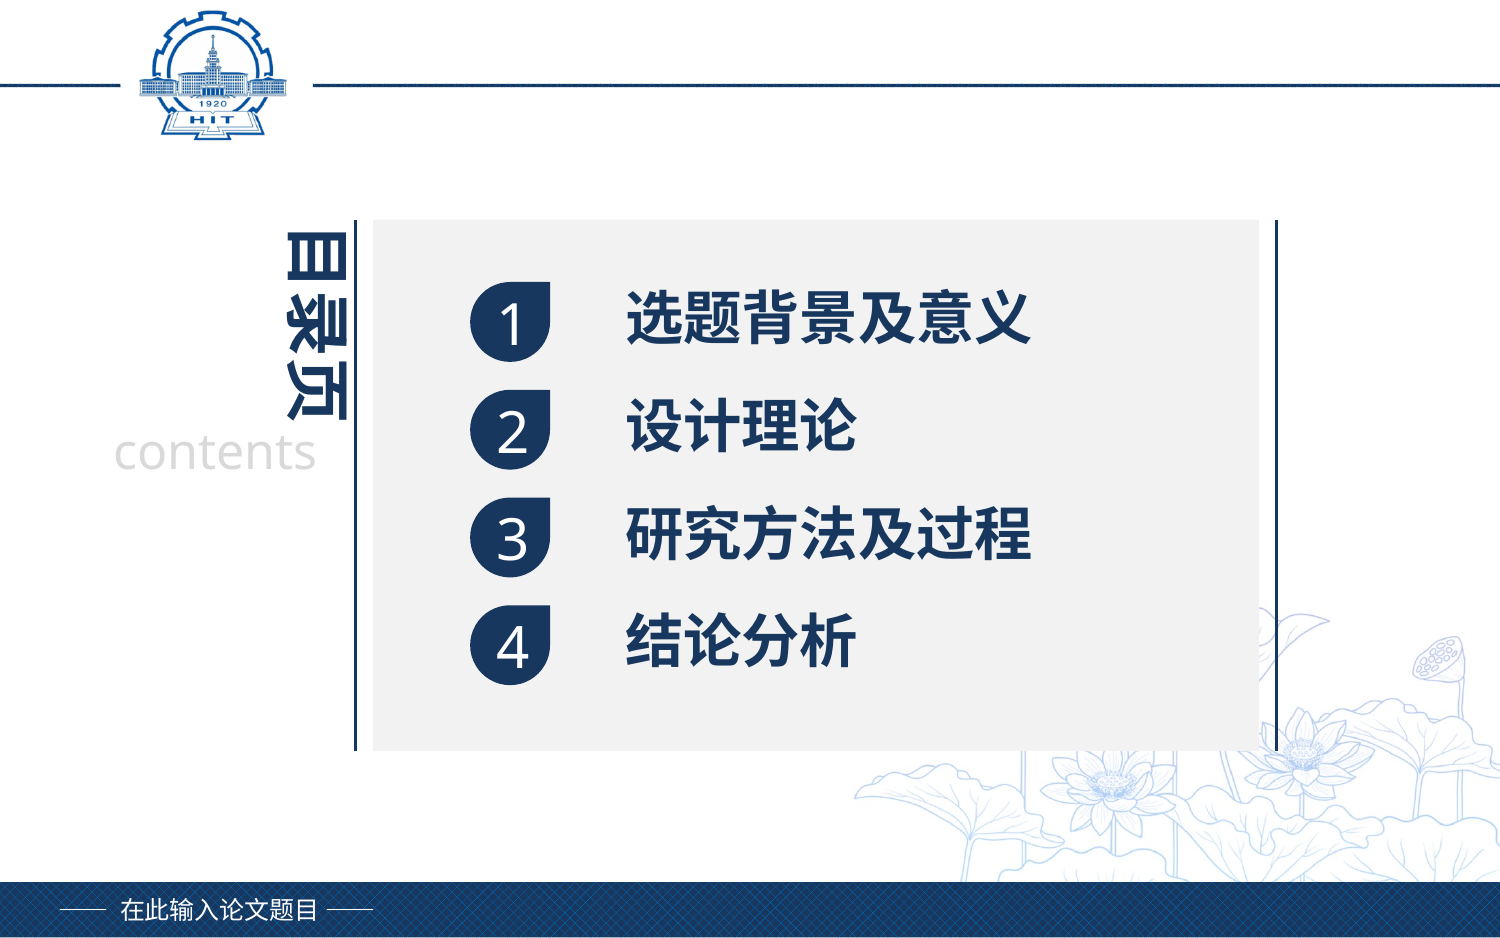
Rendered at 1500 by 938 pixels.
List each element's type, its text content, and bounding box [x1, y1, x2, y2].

text_box 4 [468, 603, 553, 688]
text_box 1 [468, 279, 553, 364]
text_box 2 [468, 387, 553, 472]
text_box 设计理论 [610, 381, 965, 467]
text_box 研究方法及过程 [610, 489, 1178, 575]
text_box 3 [468, 495, 553, 580]
text_box contents [98, 412, 333, 487]
picture [0, 0, 1500, 882]
text_box 结论分析 [610, 597, 965, 682]
text_box 目录页 [256, 208, 368, 426]
text_box [371, 218, 1261, 753]
text_box 选题背景及意义 [610, 273, 1069, 359]
